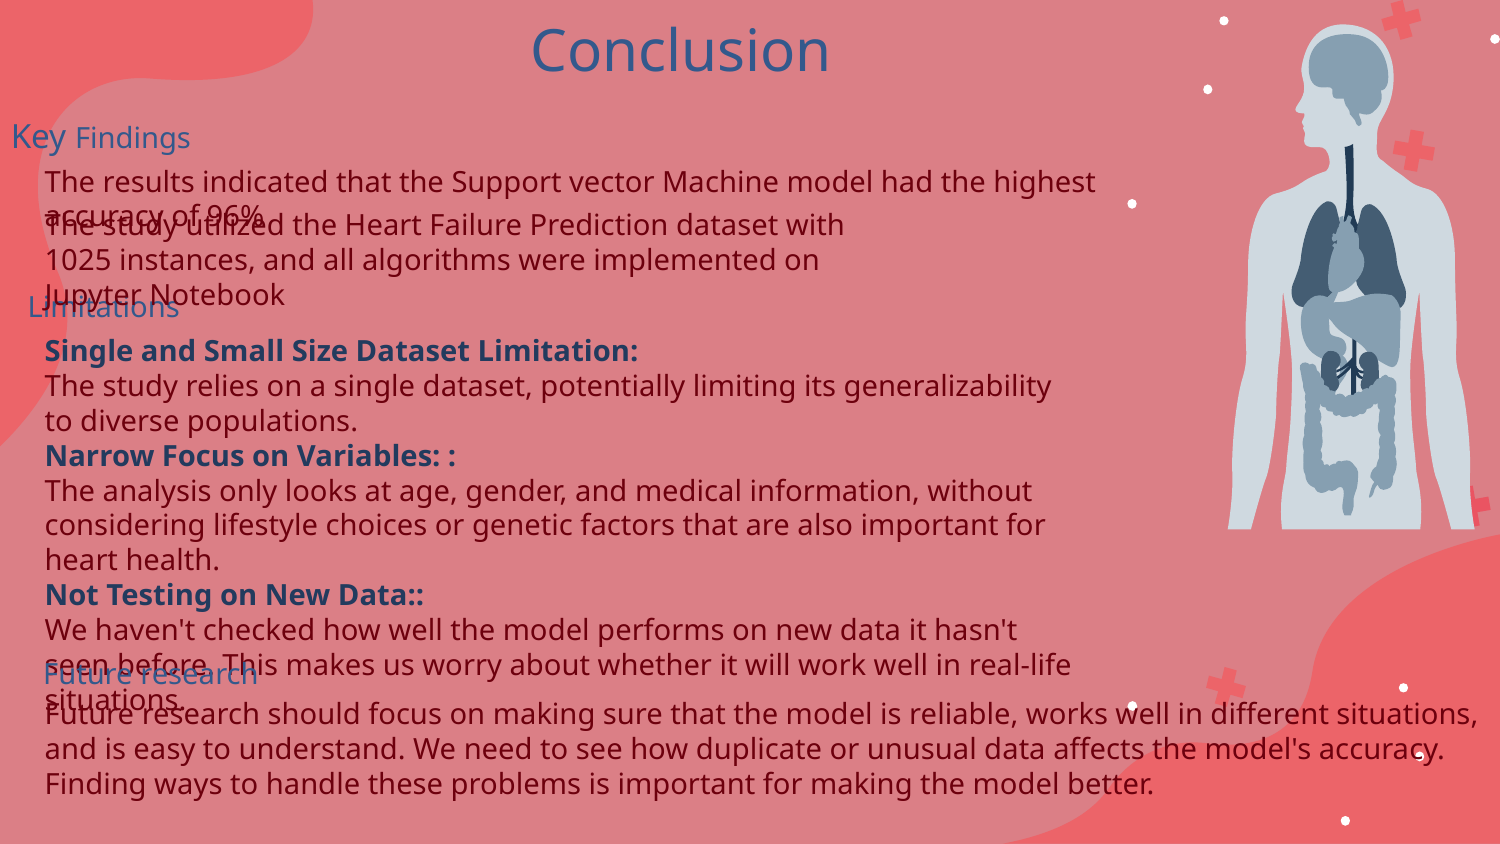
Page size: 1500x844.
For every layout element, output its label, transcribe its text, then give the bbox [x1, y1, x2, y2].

text_box Future research [0, 648, 539, 699]
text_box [1227, 24, 1475, 530]
text_box Future research should focus on making sure that the model is reliable, works well in different situations, and is easy to understand. We need to see how duplicate or unusual data affects the model's accuracy. Finding ways to handle these problems is important for making the model better. [29, 688, 1500, 844]
text_box The study utilized the Heart Failure Prediction dataset with 1025 instances, and all algorithms were implemented on Jupyter Notebook [29, 198, 881, 319]
text_box Single and Small Size Dataset Limitation: The study relies on a single dataset, potentially limiting its generalizability to diverse populations. Narrow Focus on Variables: : The analysis only looks at age, gender, and medical information, without considering lifestyle choices or genetic factors that are also important for heart health. Not Testing on New Data:: We haven't checked how well the model performs on new data it hasn't seen before. This makes us worry about whether it will work well in real-life situations. [29, 324, 1098, 688]
text_box Conclusion [306, 5, 1056, 91]
text_box The results indicated that the Support vector Machine model had the highest accuracy of 96% [29, 155, 1206, 310]
text_box Key Findings [0, 107, 306, 198]
text_box Limitations [0, 281, 292, 331]
